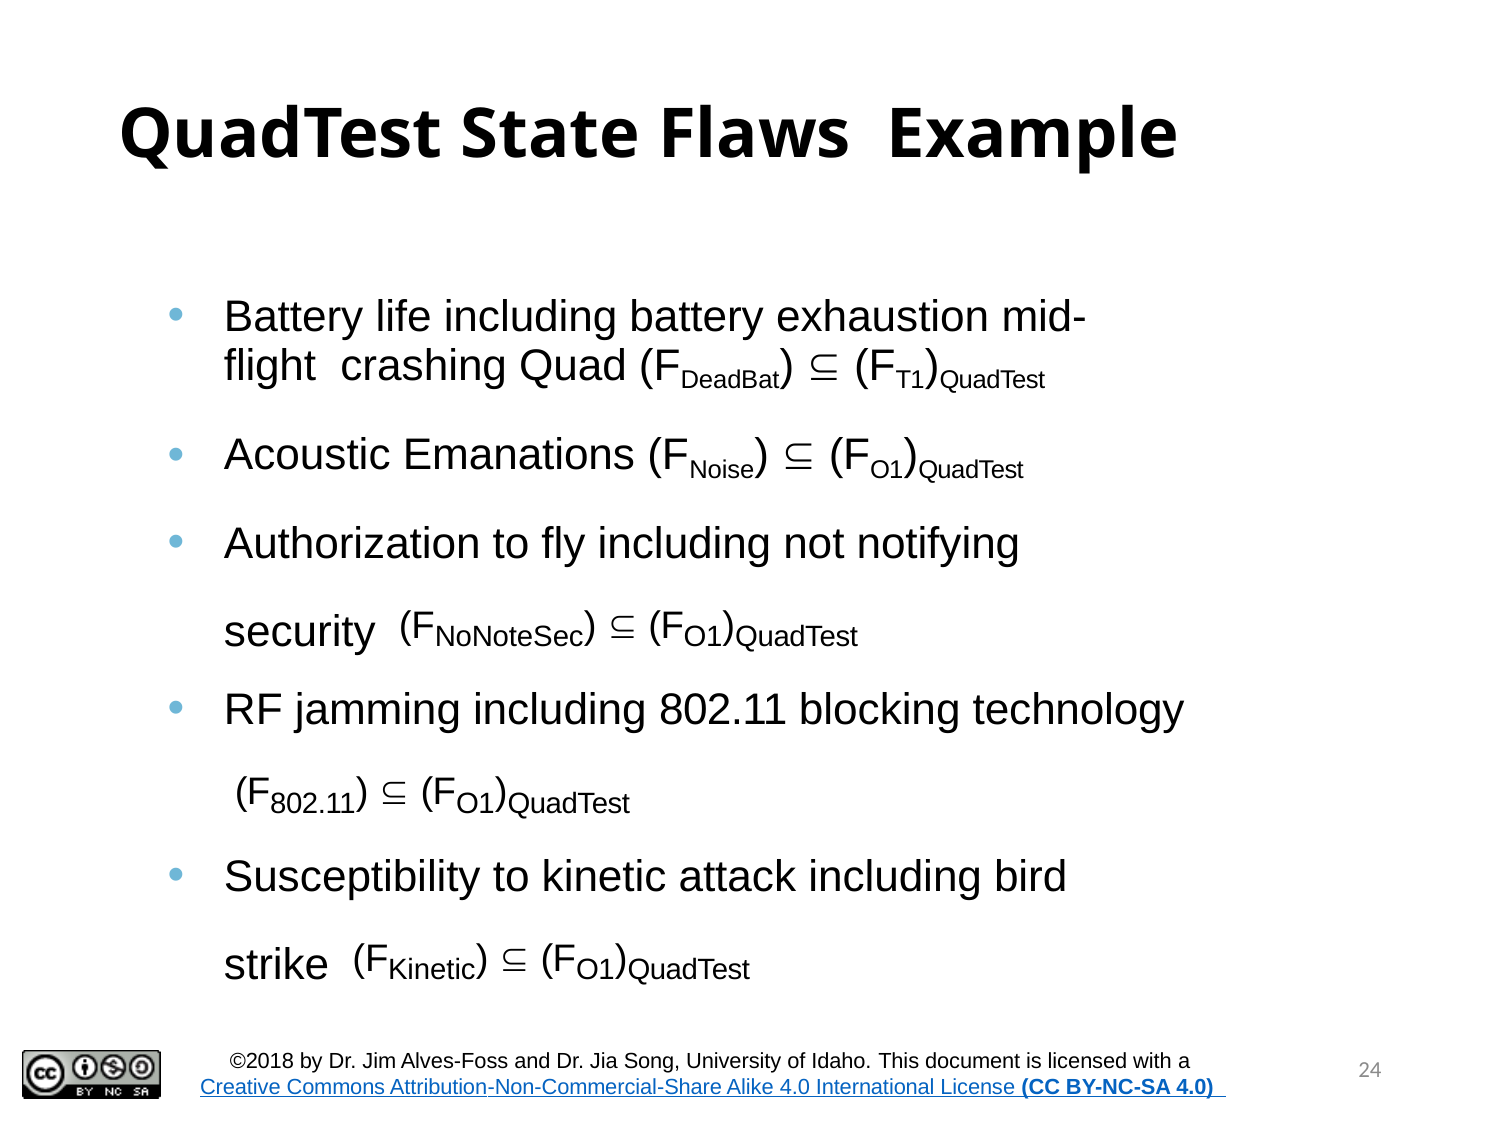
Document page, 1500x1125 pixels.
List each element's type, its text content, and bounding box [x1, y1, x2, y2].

text_box Battery life including battery exhaustion mid-flight crashing Quad (FDeadBat)  (FT1)QuadTest Acoustic Emanations (FNoise)  (FO1)QuadTest Authorization to fly including not notifying security (FNoNoteSec)  (FO1)QuadTest RF jamming including 802.11 blocking technology (F802.11)  (FO1)QuadTest Susceptibility to kinetic attack including bird strike (FKinetic)  (FO1)QuadTest [165, 279, 1189, 993]
picture [22, 1050, 161, 1099]
slide_number 24 [1315, 1038, 1397, 1099]
title QuadTest State Flaws Example [102, 59, 1398, 211]
